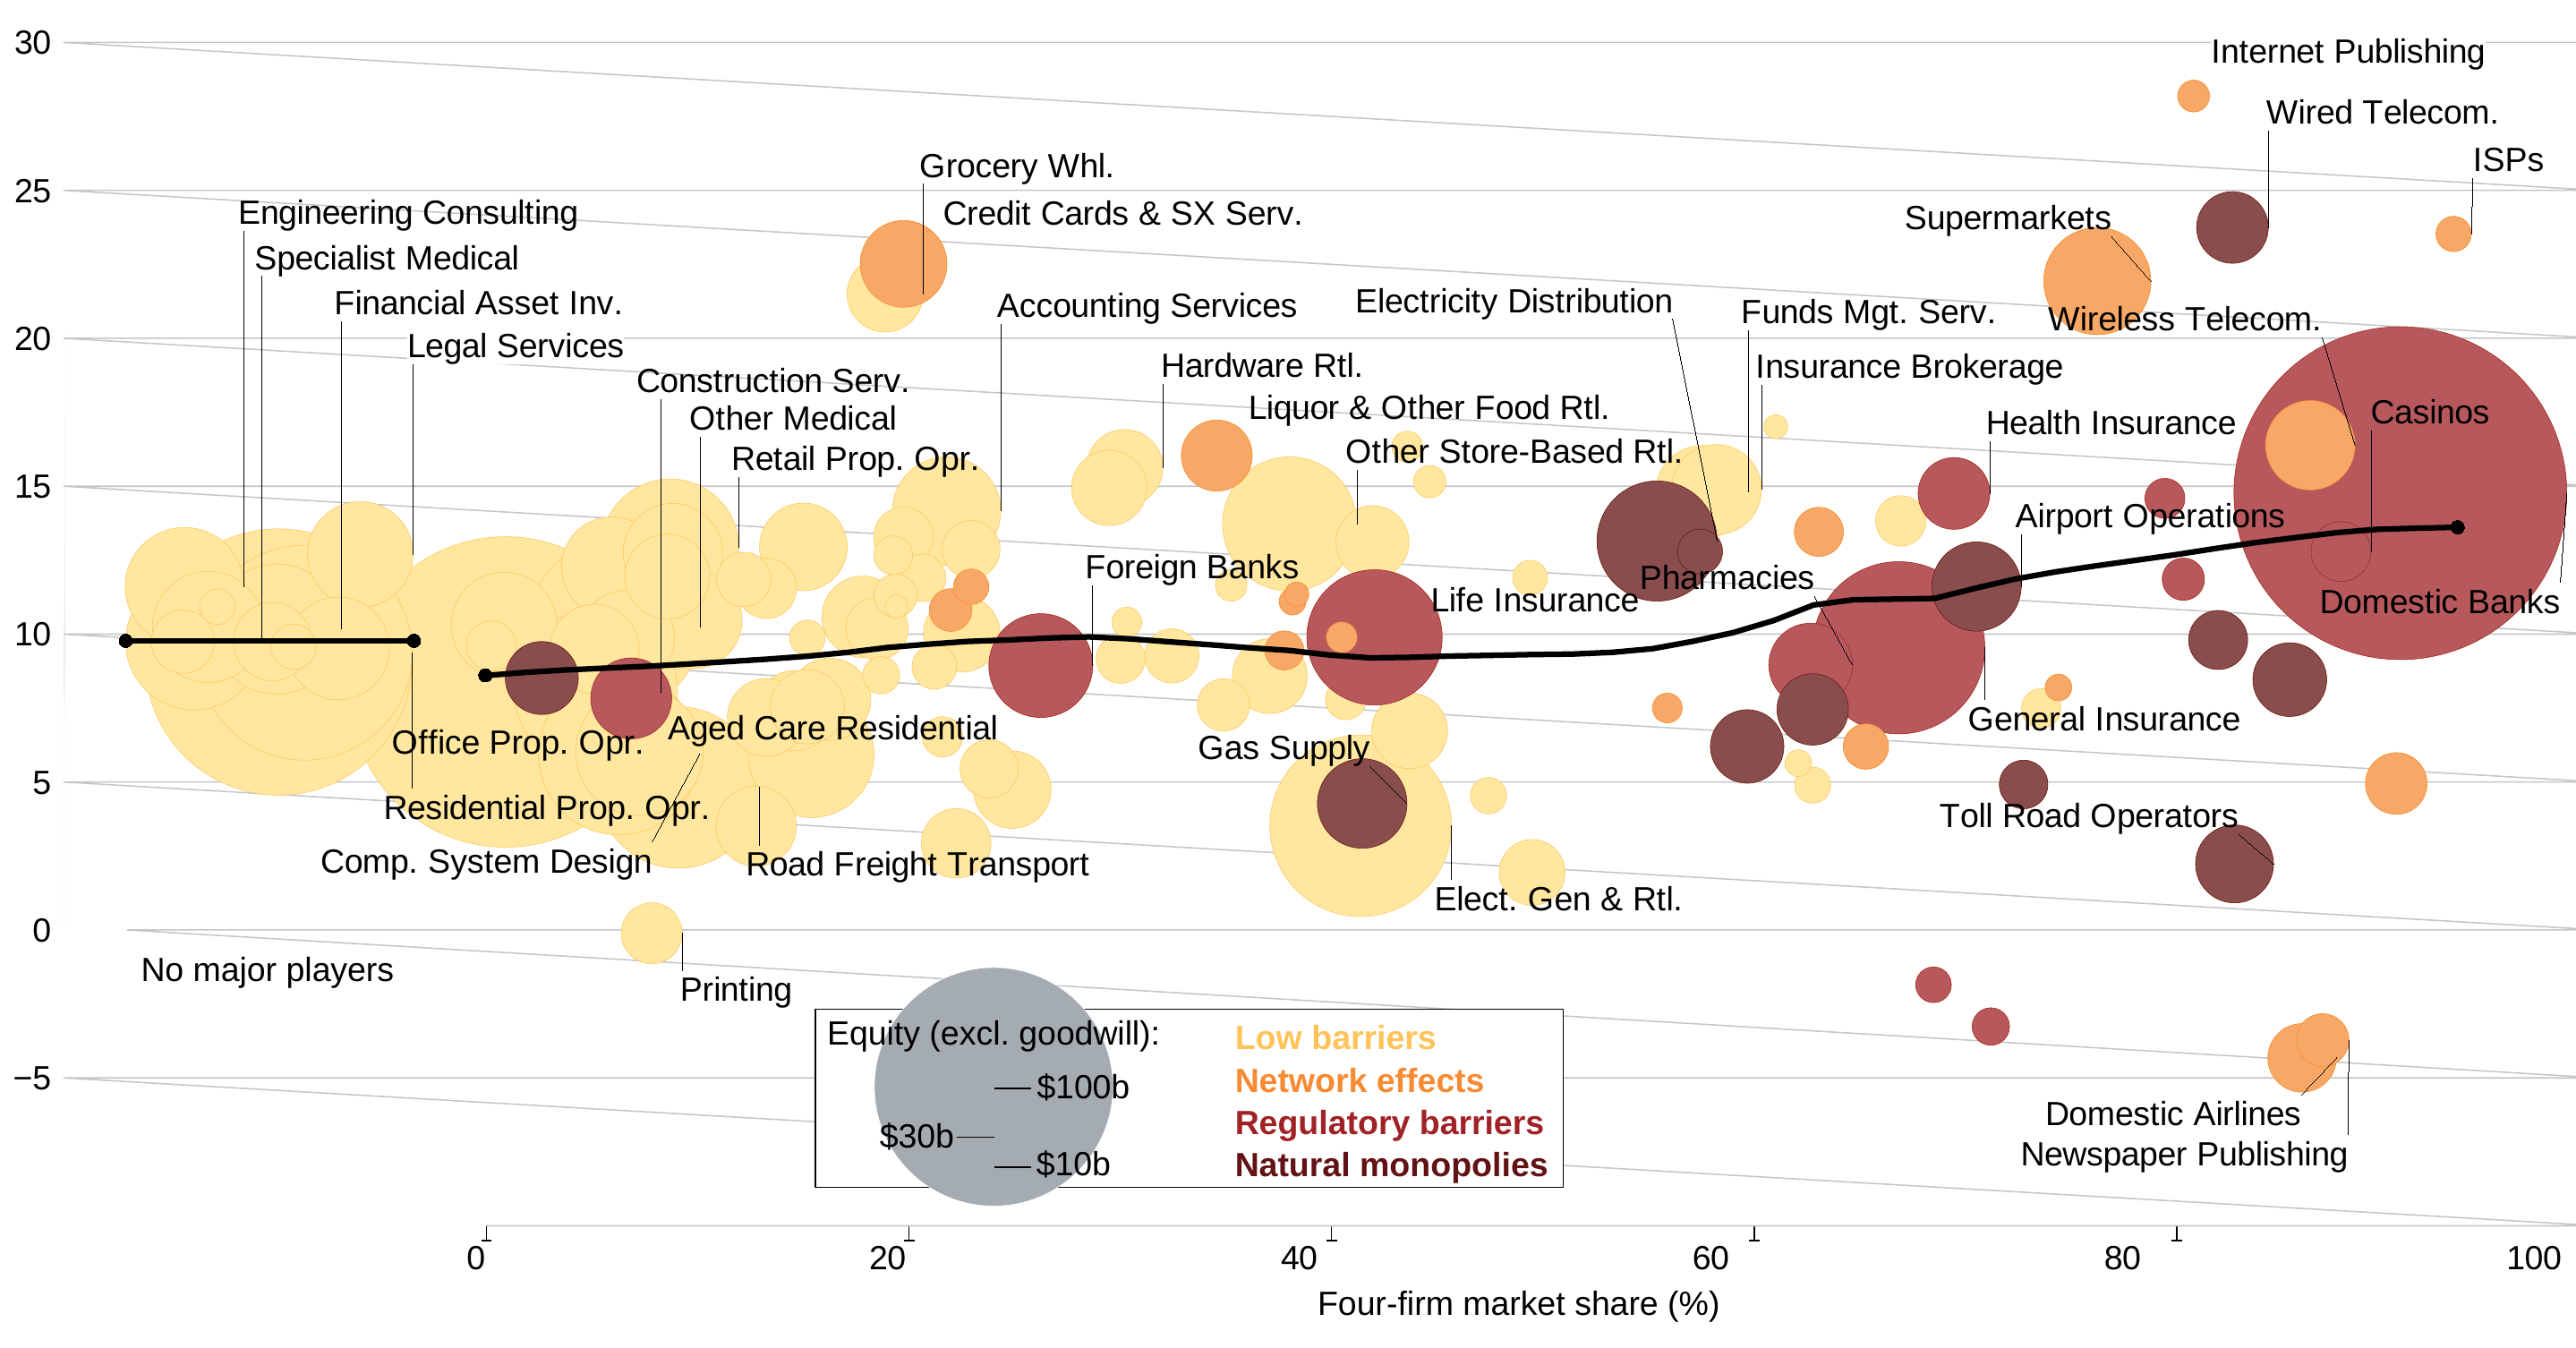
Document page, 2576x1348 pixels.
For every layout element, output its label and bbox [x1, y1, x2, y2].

chart [0, 0, 2576, 1348]
